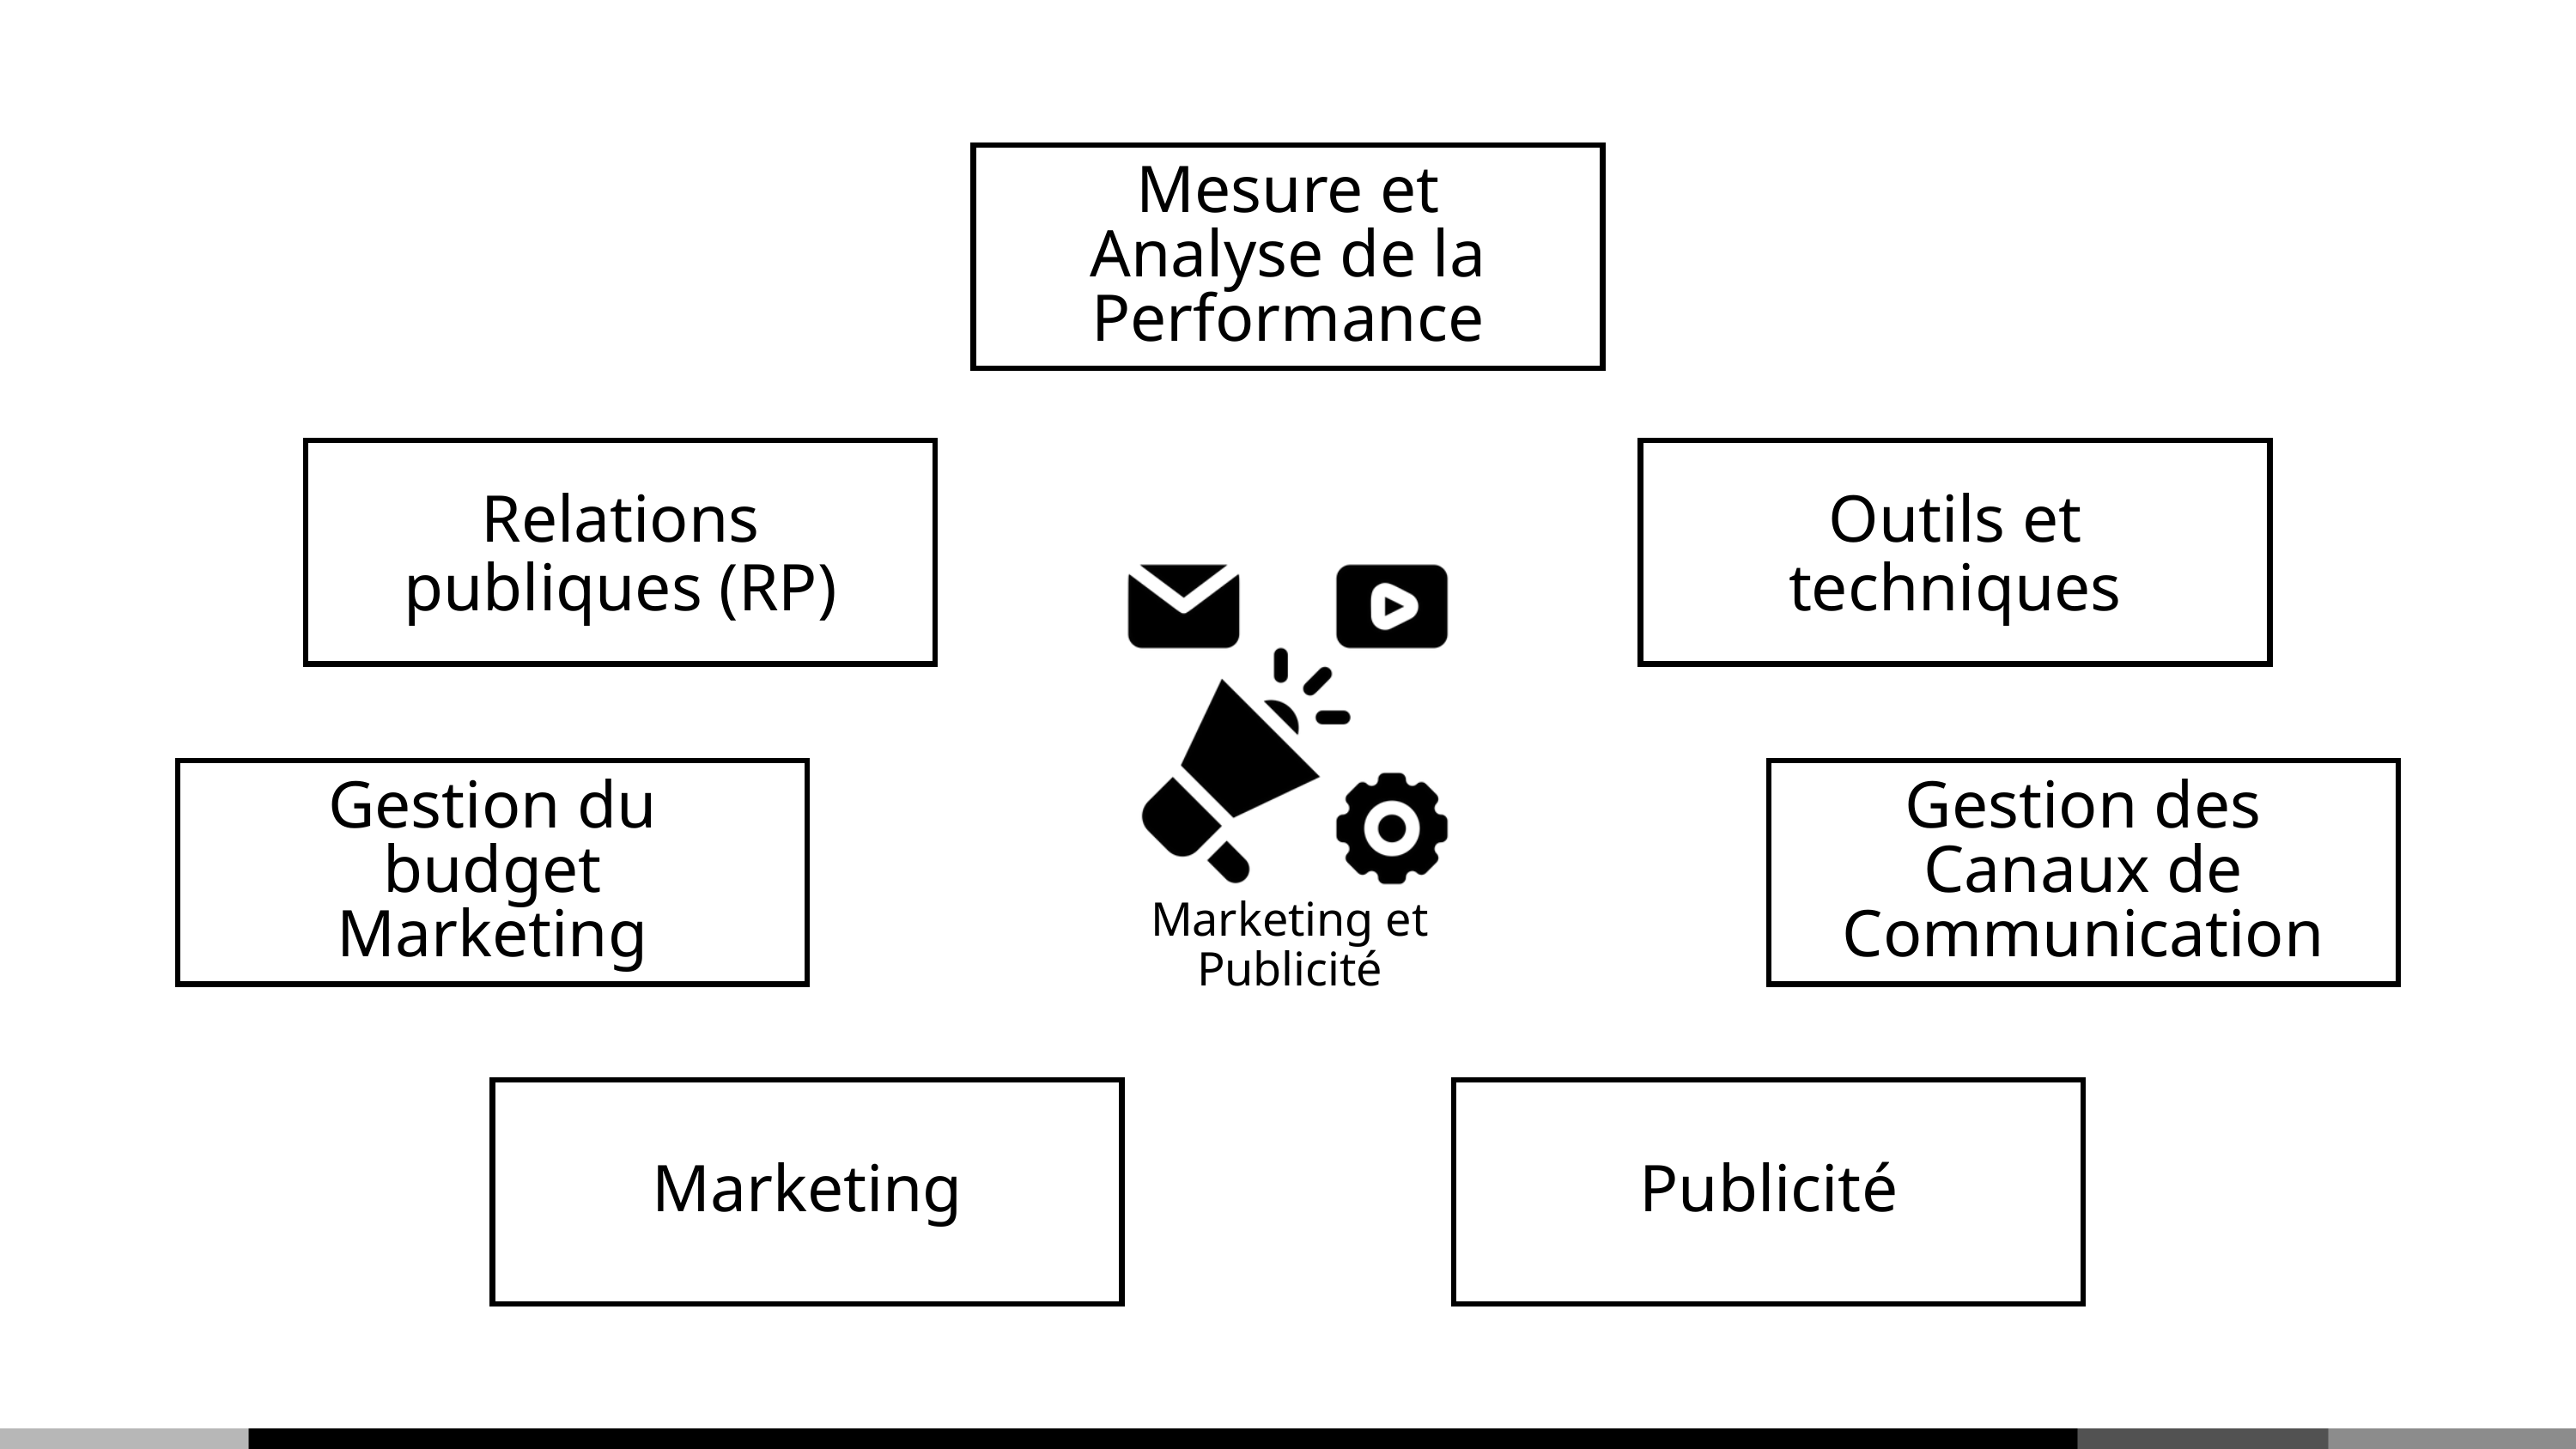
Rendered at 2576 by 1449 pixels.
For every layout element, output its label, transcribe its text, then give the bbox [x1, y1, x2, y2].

text_box [0, 1428, 2576, 1449]
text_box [1454, 1080, 2084, 1304]
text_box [492, 1080, 1122, 1304]
text_box [1121, 558, 1455, 891]
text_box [1640, 440, 2270, 664]
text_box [1768, 760, 2398, 985]
text_box Marketing et Publicité [1079, 895, 1500, 996]
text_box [973, 144, 1603, 369]
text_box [177, 760, 808, 985]
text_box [305, 440, 936, 664]
